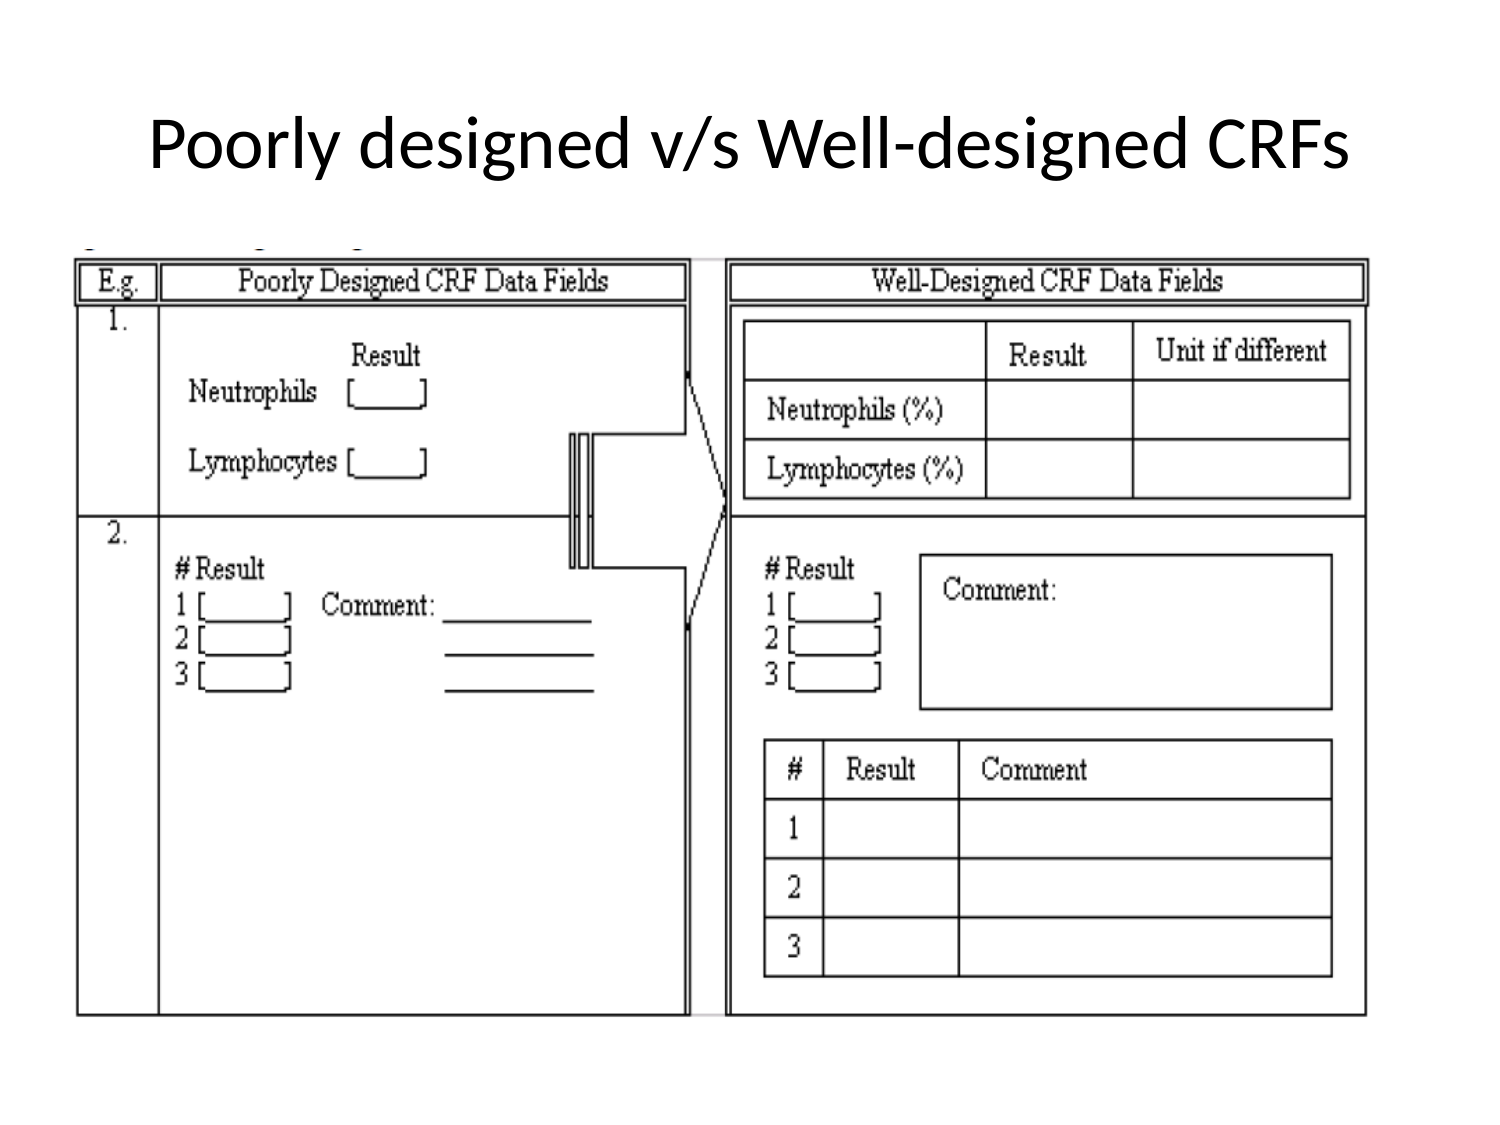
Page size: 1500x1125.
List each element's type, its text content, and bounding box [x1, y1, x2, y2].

picture [49, 249, 1388, 1029]
title Poorly designed v/s Well-designed CRFs [75, 45, 1425, 233]
